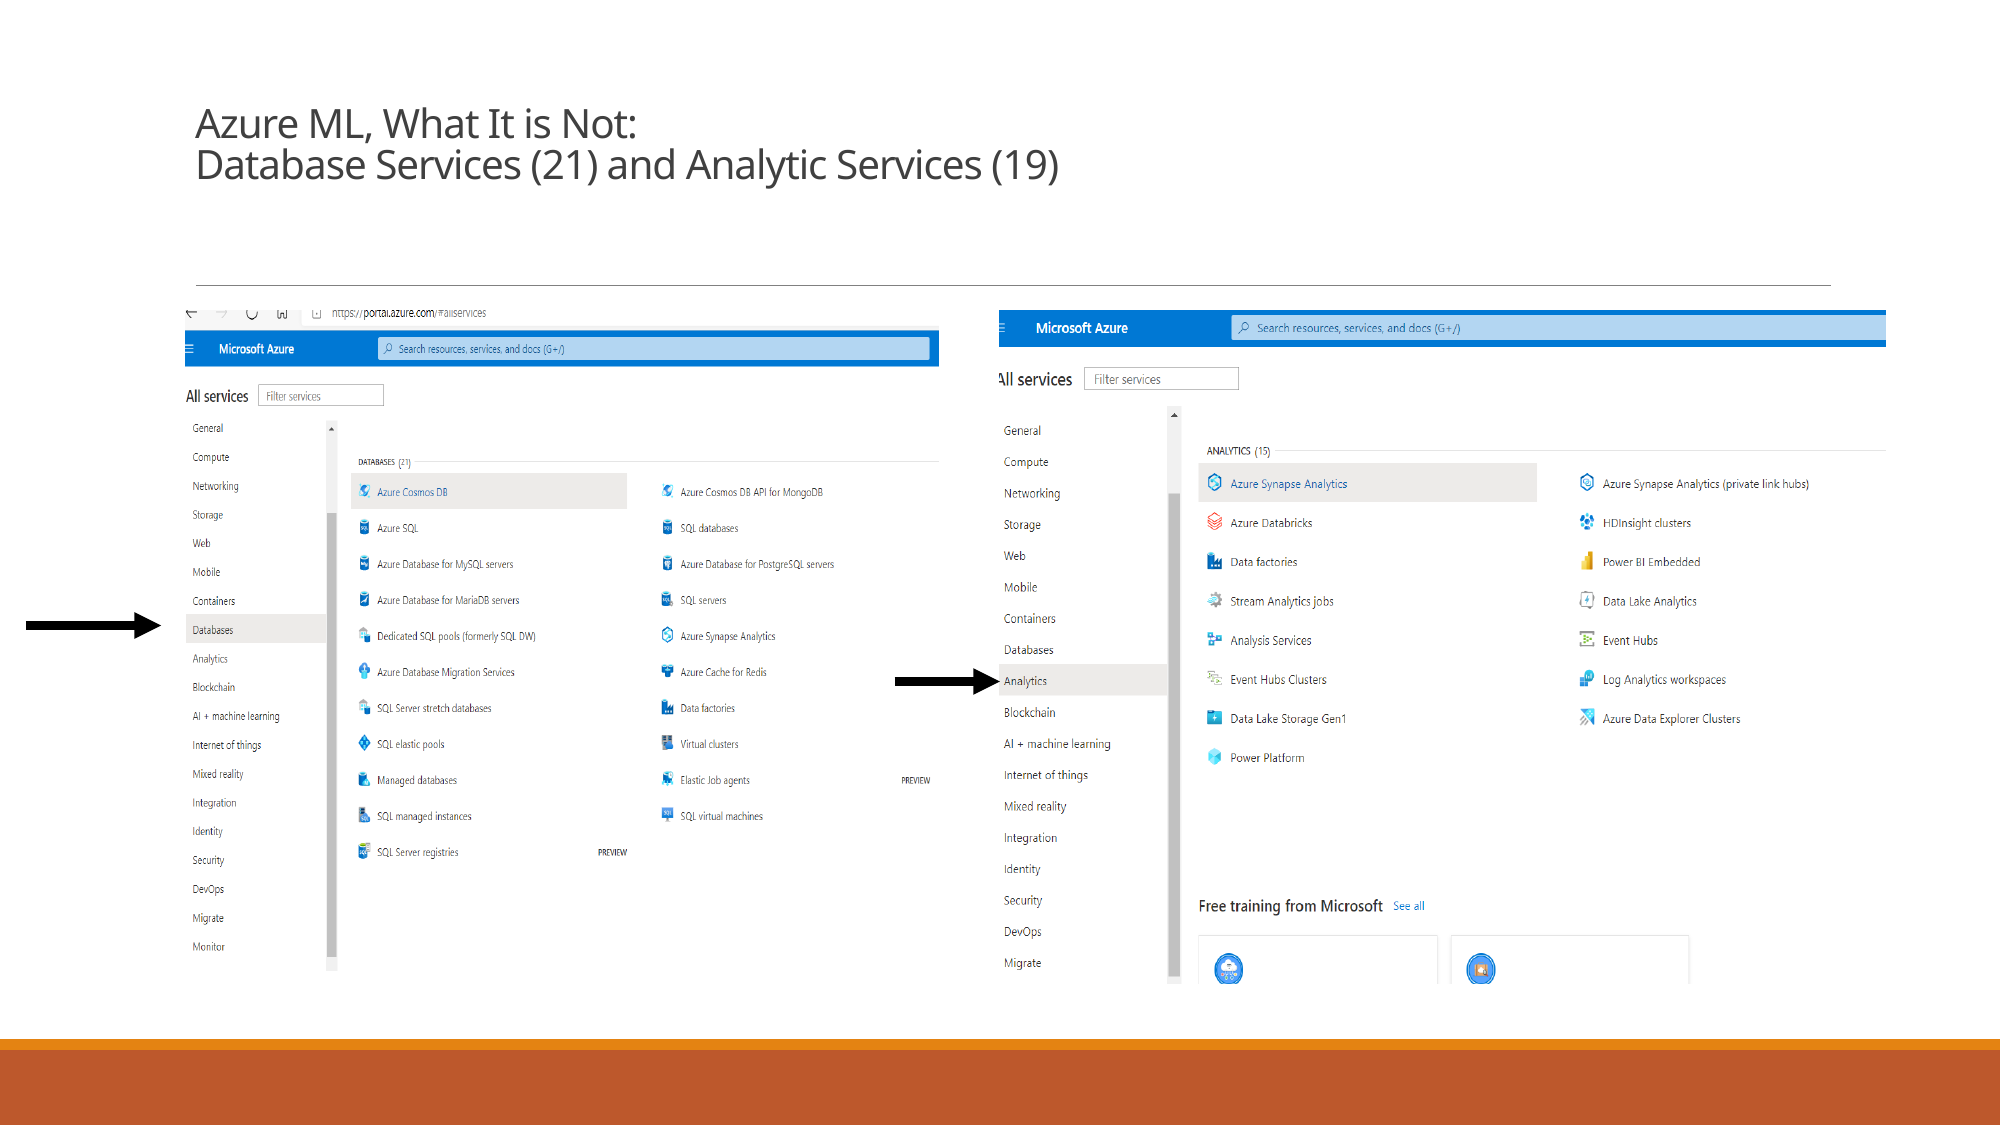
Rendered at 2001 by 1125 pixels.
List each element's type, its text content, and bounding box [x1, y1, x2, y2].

title Azure ML, What It is Not: Database Services (21) and Analytic Services (19) [180, 47, 1830, 196]
picture [999, 310, 1887, 985]
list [184, 310, 940, 972]
